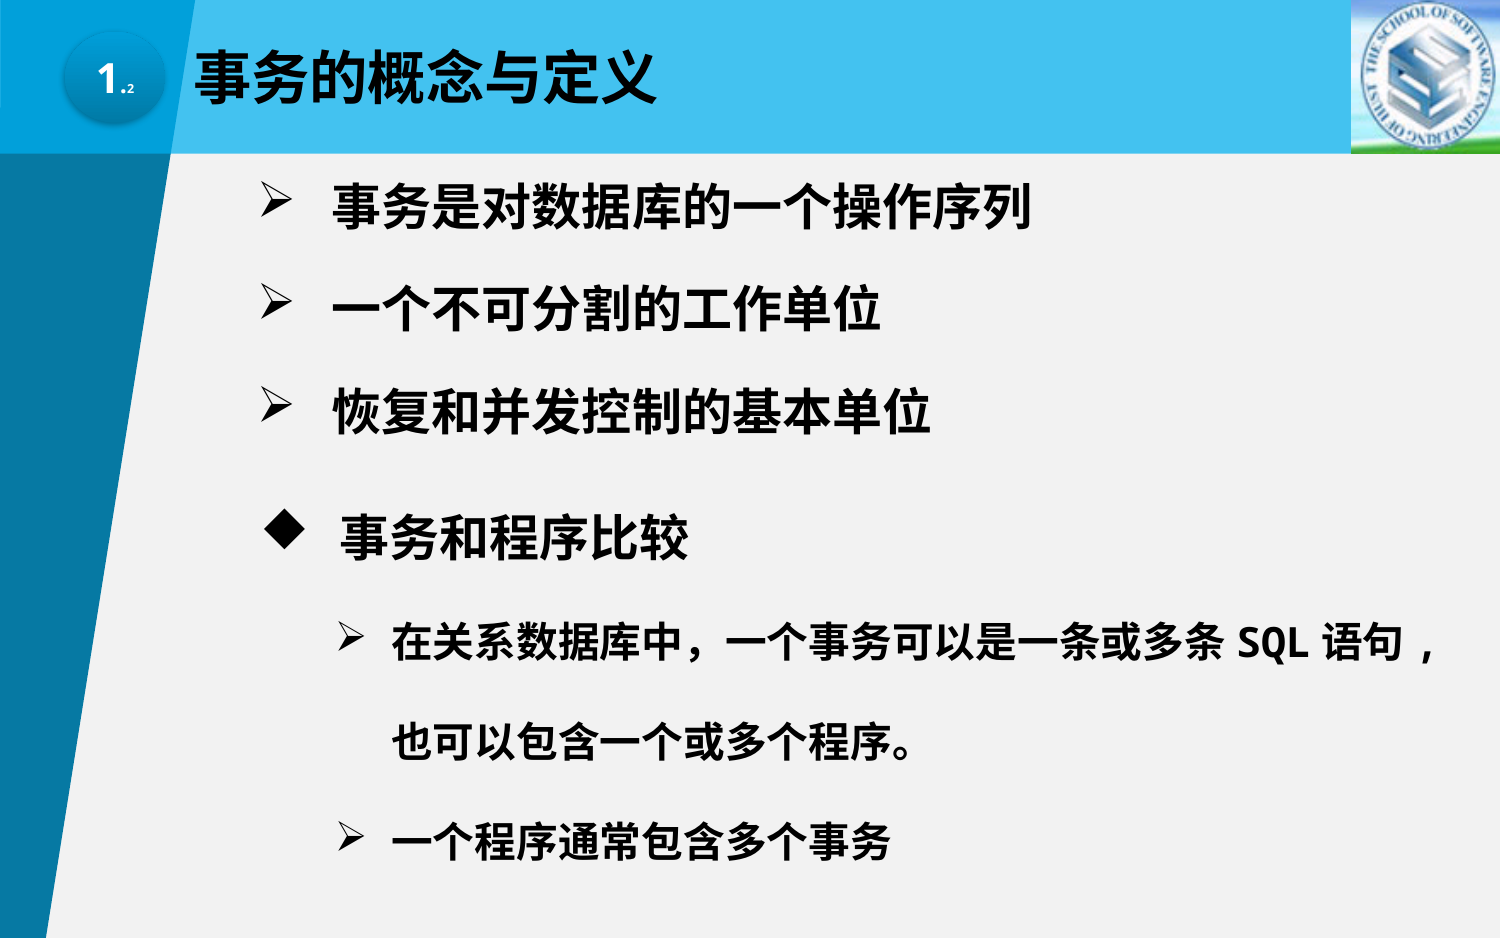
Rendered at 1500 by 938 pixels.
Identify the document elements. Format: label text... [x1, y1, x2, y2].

text_box 事务是对数据库的一个操作序列 一个不可分割的工作单位 恢复和并发控制的基本单位 [242, 137, 1093, 448]
picture [1351, 0, 1500, 154]
text_box 1.2 [64, 31, 166, 123]
text_box 事务的概念与定义 [172, 34, 681, 119]
text_box 事务和程序比较 在关系数据库中，一个事务可以是一条或多条SQL语句,也可以包含一个或多个程序。 一个程序通常包含多个事务 [244, 468, 1471, 874]
